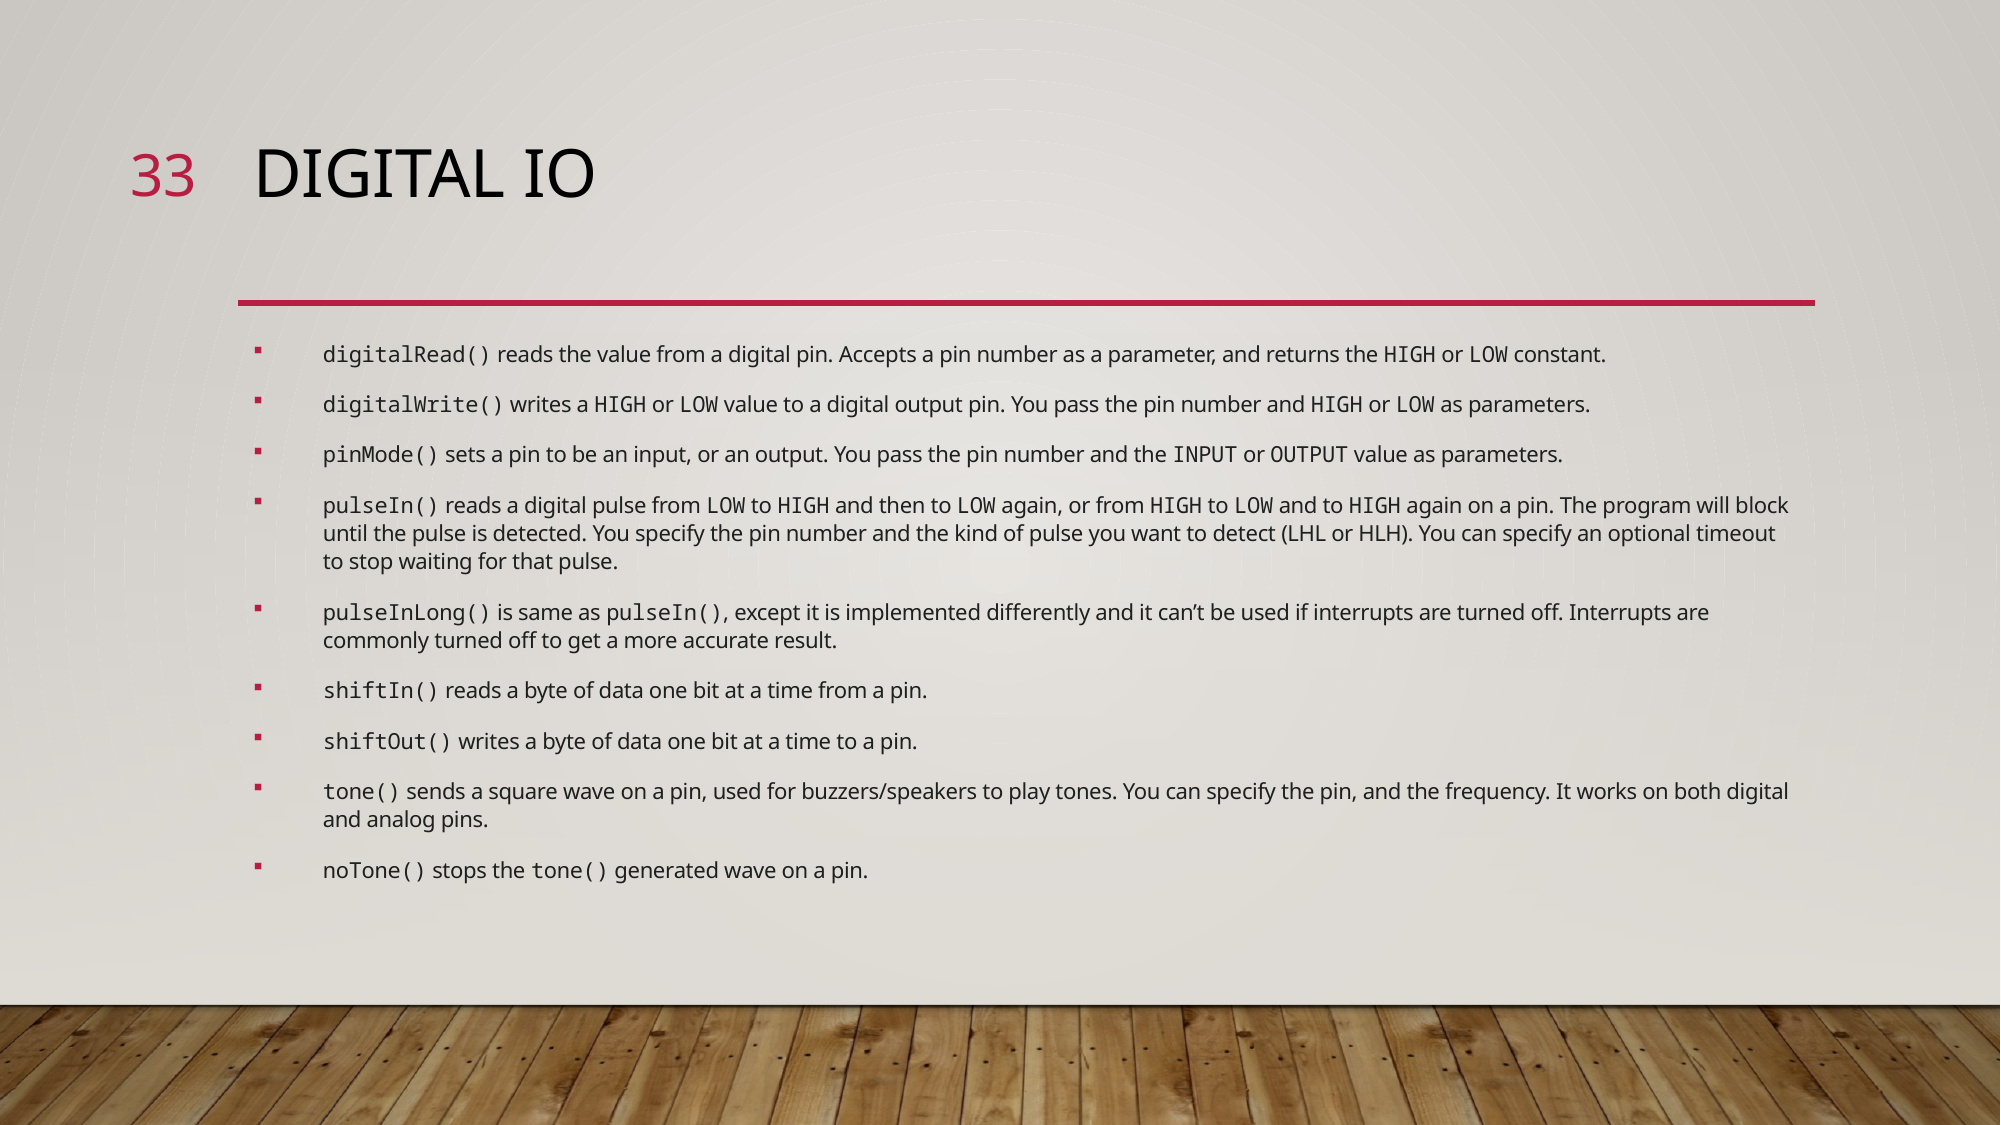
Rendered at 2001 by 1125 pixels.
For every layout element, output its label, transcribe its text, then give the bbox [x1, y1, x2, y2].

slide_number 33 [78, 131, 212, 214]
picture [0, 1005, 2000, 1125]
title Digital IO [238, 131, 1814, 305]
list digitalRead() reads the value from a digital pin. Accepts a pin number as a parameter, and returns the HIGH or LOW constant. digitalWrite() writes a HIGH or LOW value to a digital output pin. You pass the pin number and HIGH or LOW as parameters. pinMode() sets a pin to be an input, or an output. You pass the pin number and the INPUT or OUTPUT value as parameters. pulseIn() reads a digital pulse from LOW to HIGH and then to LOW again, or from HIGH to LOW and to HIGH again on a pin. The program will block until the pulse is detected. You specify the pin number and the kind of pulse you want to detect (LHL or HLH). You can specify an optional timeout to stop waiting for that pulse. pulseInLong() is same as pulseIn(), except it is implemented differently and it can’t be used if interrupts are turned off. Interrupts are commonly turned off to get a more accurate result. shiftIn() reads a byte of data one bit at a time from a pin. shiftOut() writes a byte of data one bit at a time to a pin. tone() sends a square wave on a pin, used for buzzers/speakers to play tones. You can specify the pin, and the frequency. It works on both digital and analog pins. noTone() stops the tone() generated wave on a pin. [238, 330, 1814, 897]
